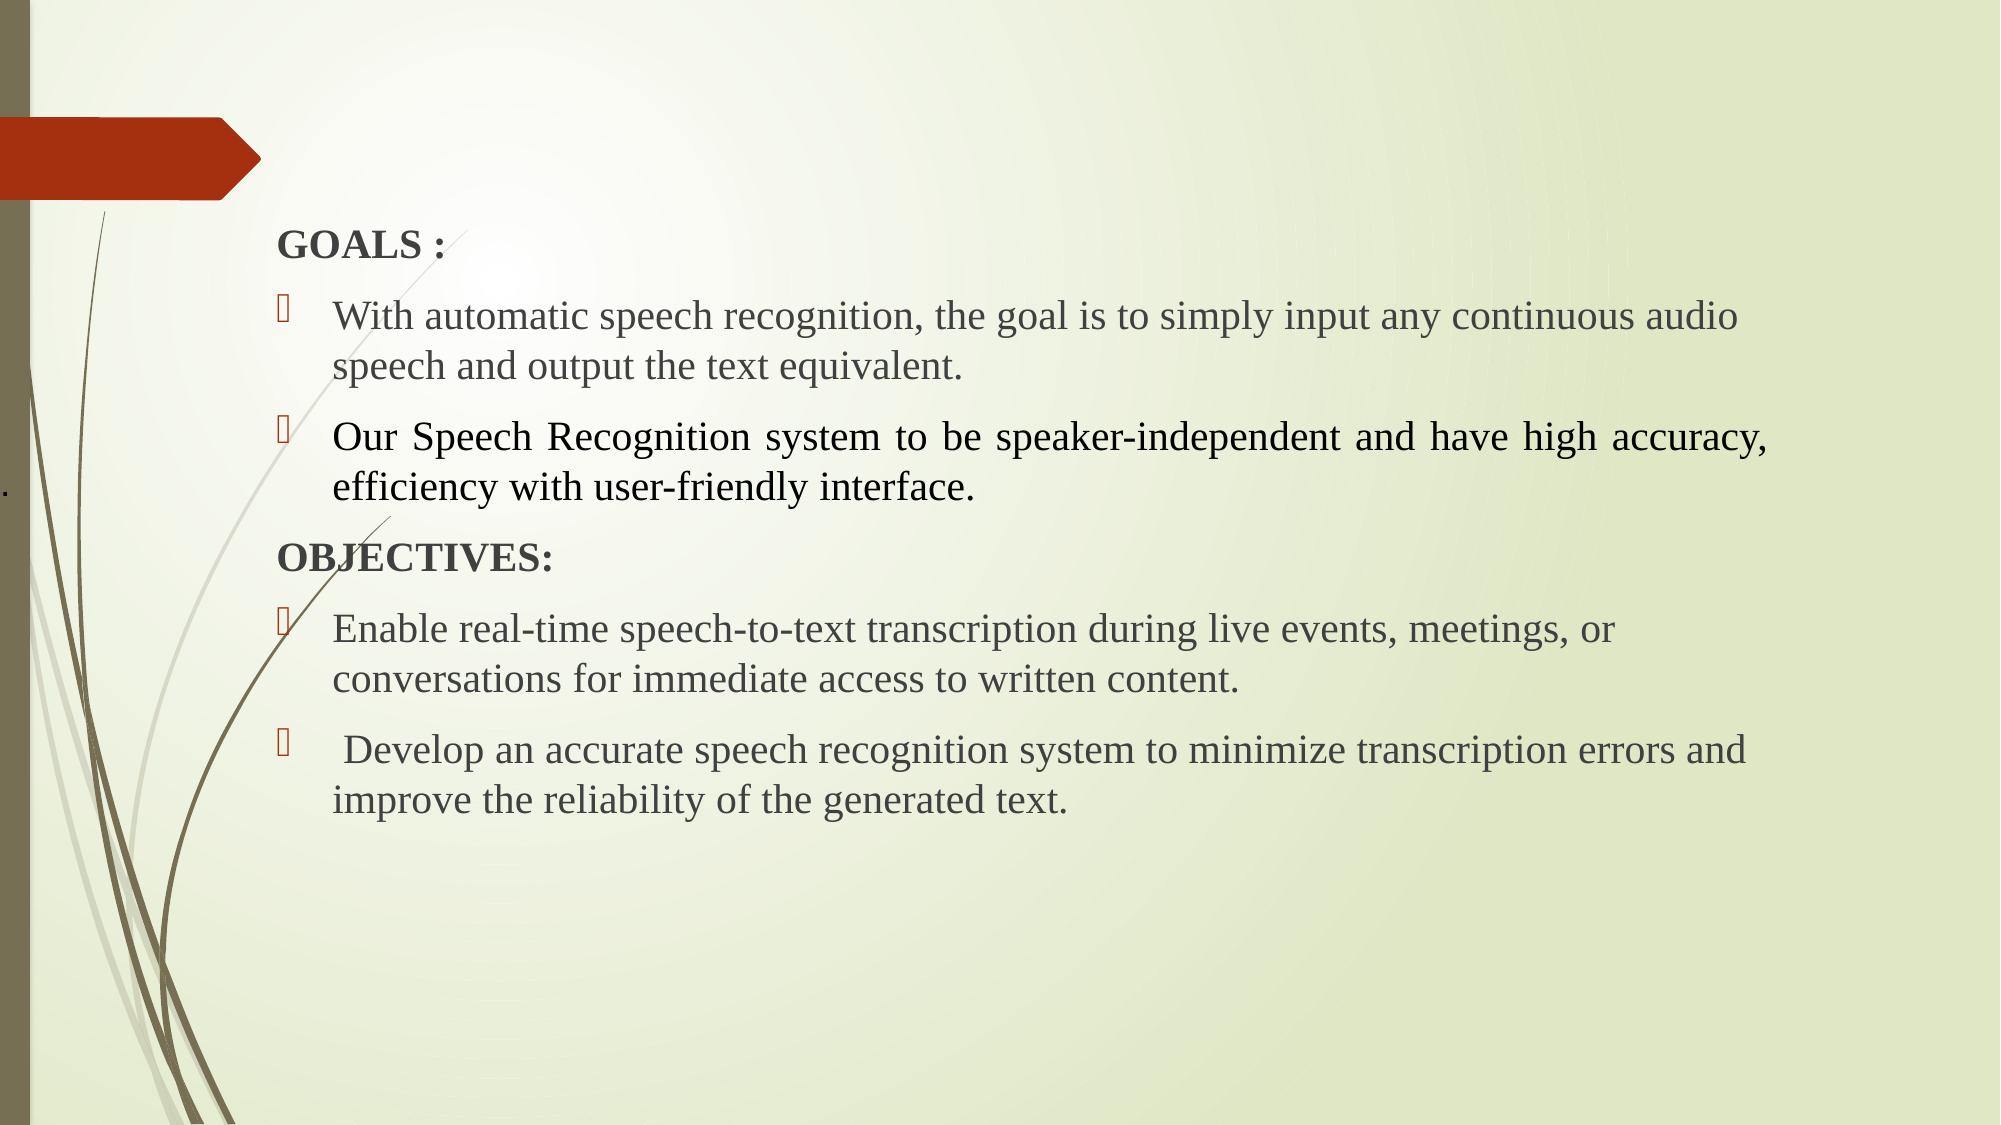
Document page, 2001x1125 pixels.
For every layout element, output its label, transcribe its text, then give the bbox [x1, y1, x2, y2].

list GOALS : With automatic speech recognition, the goal is to simply input any continuous audio speech and output the text equivalent. Our Speech Recognition system to be speaker-independent and have high accuracy, efficiency with user-friendly interface. OBJECTIVES: Enable real-time speech-to-text transcription during live events, meetings, or conversations for immediate access to written content. Develop an accurate speech recognition system to minimize transcription errors and improve the reliability of the generated text. [261, 549, 1785, 962]
text_box . [0, 380, 1888, 549]
list GOALS : With automatic speech recognition, the goal is to simply input any continuous audio speech and output the text equivalent. Our Speech Recognition system to be speaker-independent and have high accuracy, efficiency with user-friendly interface. OBJECTIVES: Enable real-time speech-to-text transcription during live events, meetings, or conversations for immediate access to written content. Develop an accurate speech recognition system to minimize transcription errors and improve the reliability of the generated text. [261, 209, 1785, 380]
